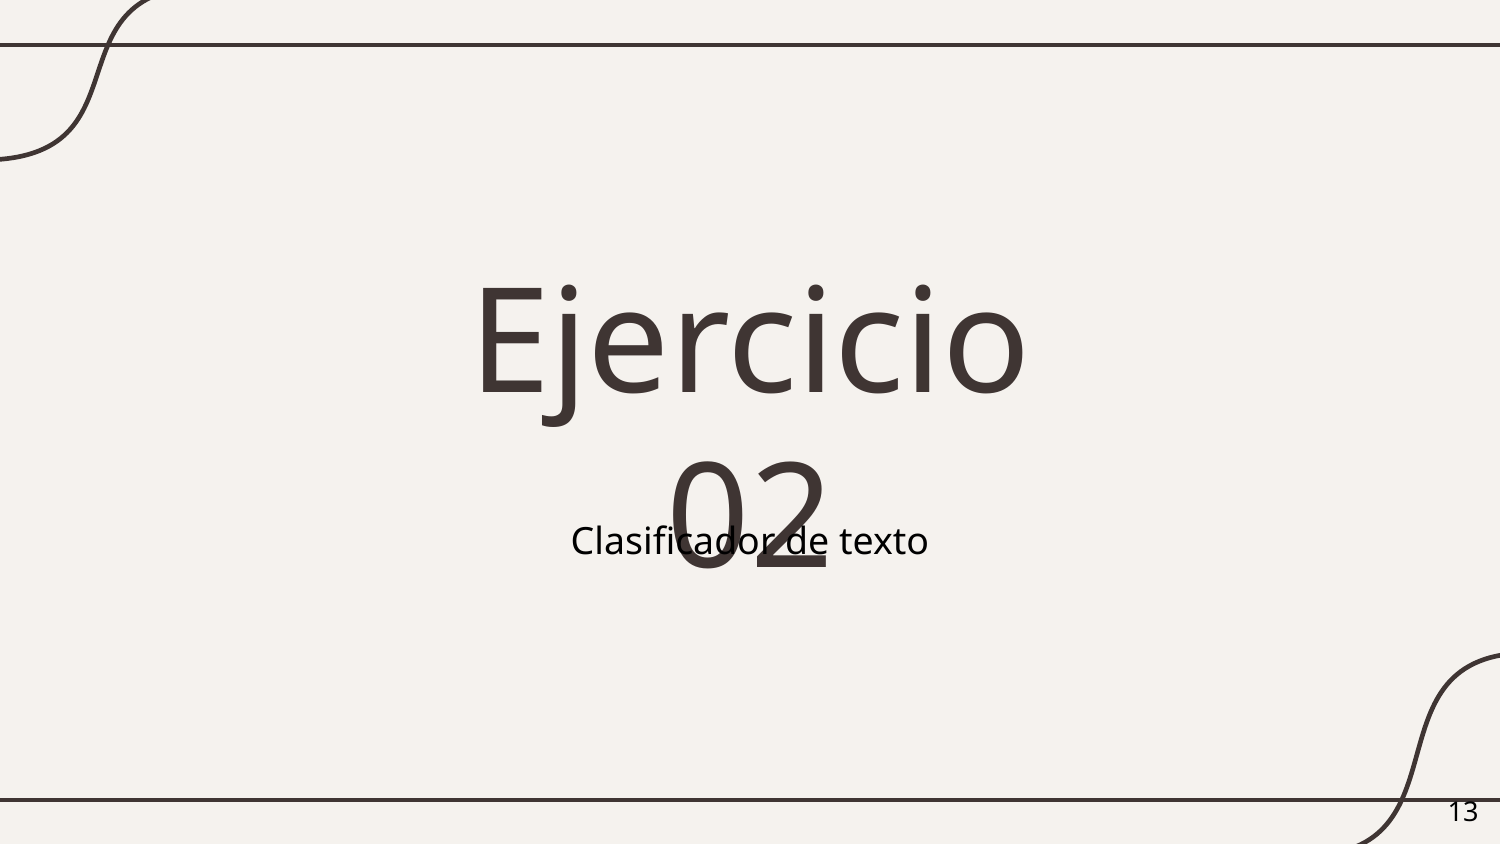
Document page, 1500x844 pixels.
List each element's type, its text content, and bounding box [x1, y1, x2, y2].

subtitle Clasificador de texto [389, 502, 1111, 567]
slide_number ‹#› [1403, 779, 1494, 844]
title Ejercicio 02 [353, 341, 1147, 503]
